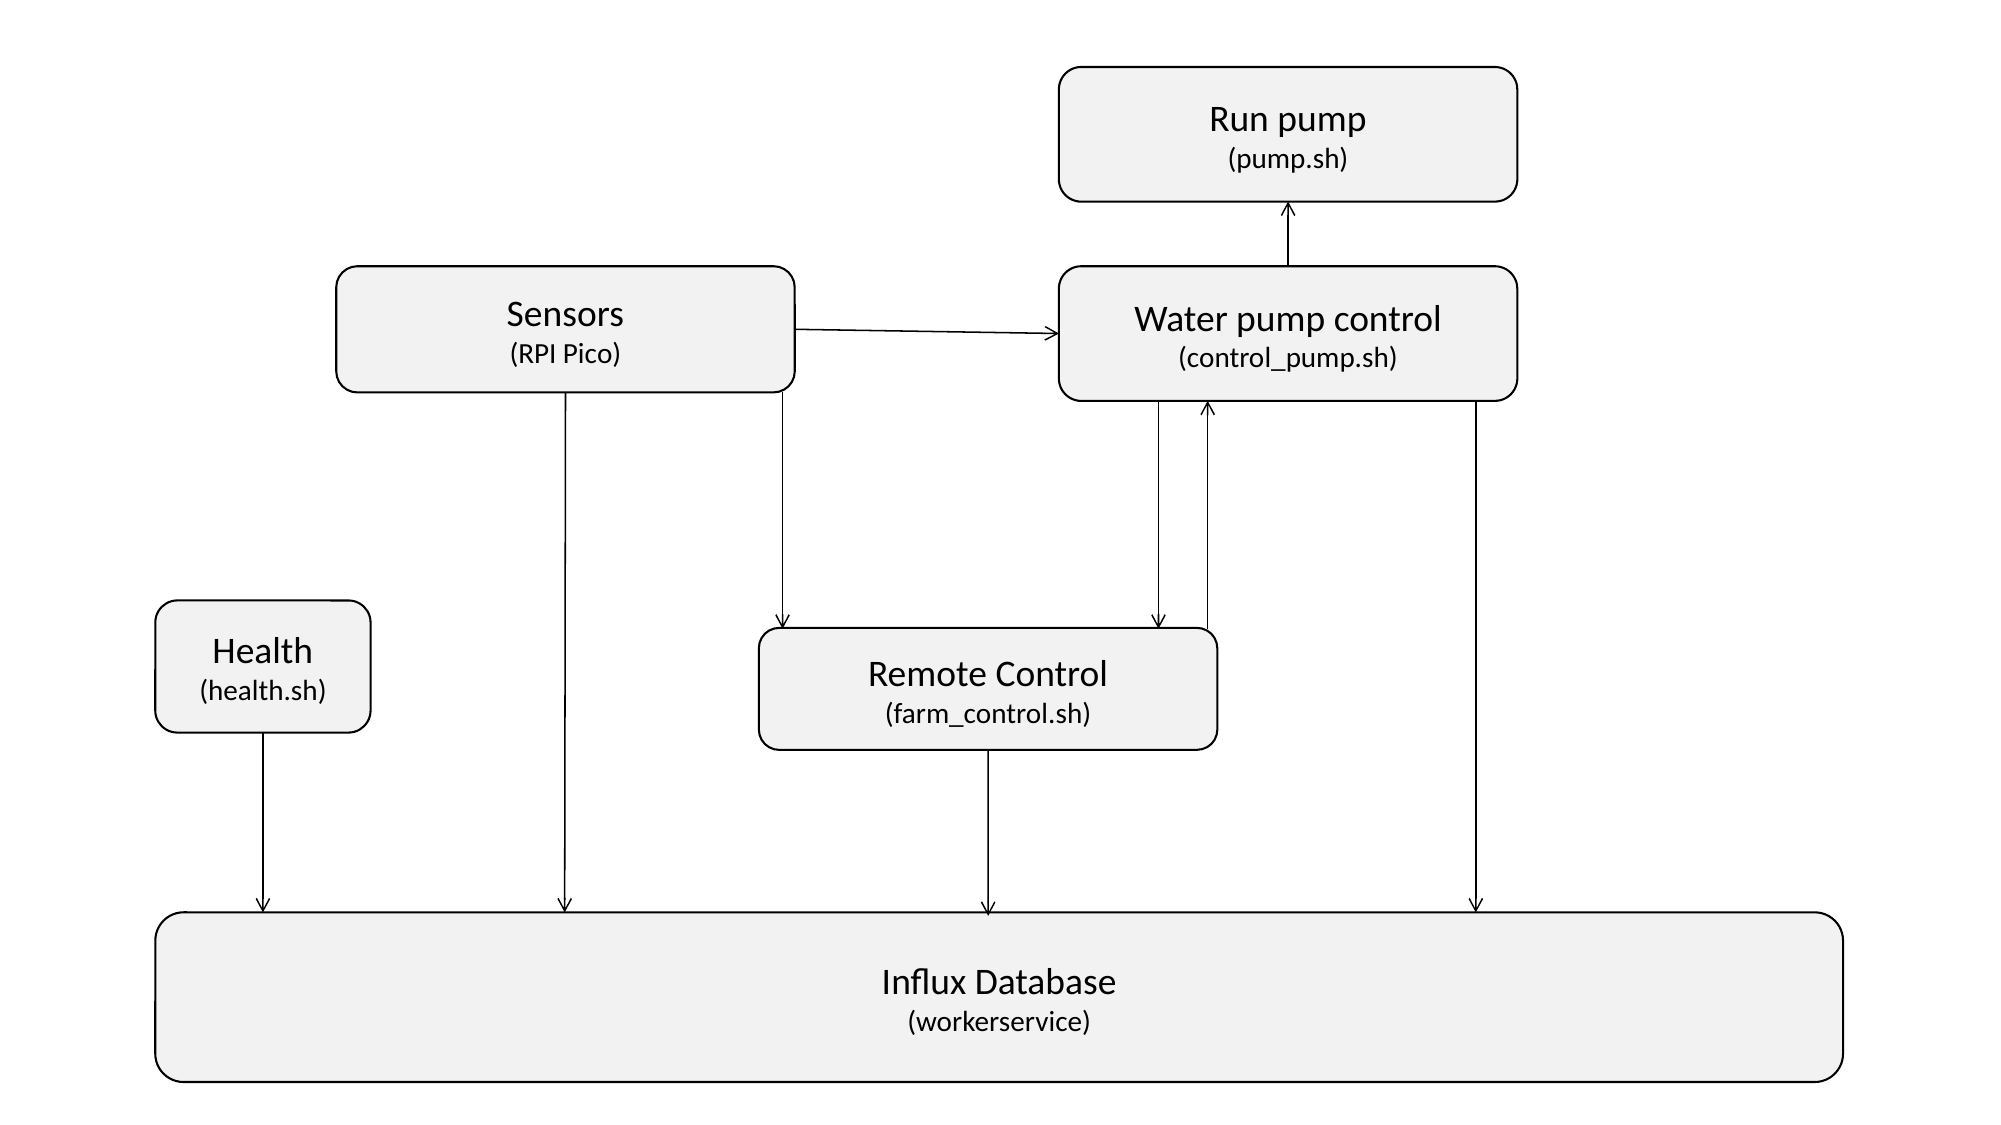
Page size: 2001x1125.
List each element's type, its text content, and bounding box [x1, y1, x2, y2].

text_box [794, 329, 1059, 334]
text_box Run pump (pump.sh) [1057, 65, 1519, 203]
text_box Health (health.sh) [154, 599, 372, 734]
text_box Water pump control (control_pump.sh) [1057, 265, 1519, 402]
text_box Sensors (RPI Pico) [335, 265, 796, 394]
text_box Influx Database (workerservice) [154, 911, 1845, 1084]
text_box Remote Control (farm_control.sh) [757, 626, 1219, 751]
